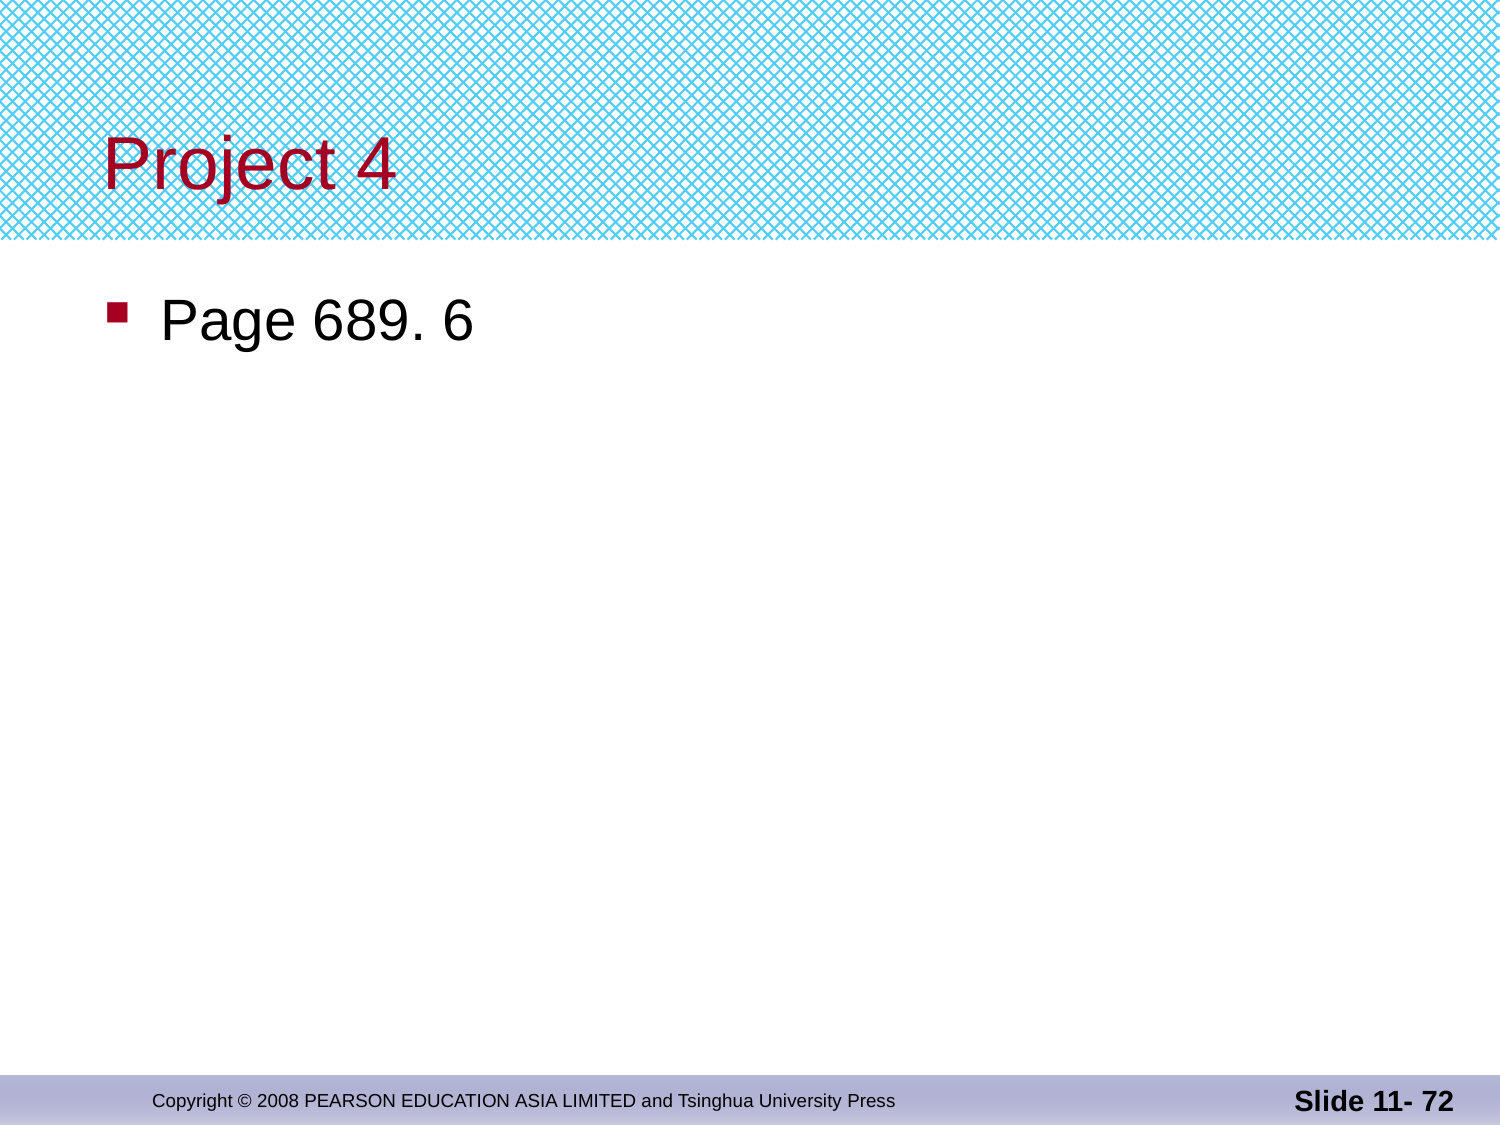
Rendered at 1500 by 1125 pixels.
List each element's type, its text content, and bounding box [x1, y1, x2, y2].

slide_number Slide 11- 72 [1156, 1050, 1469, 1125]
title Project 4 [87, 49, 1450, 213]
list Page 689. 6 [89, 275, 1450, 1025]
